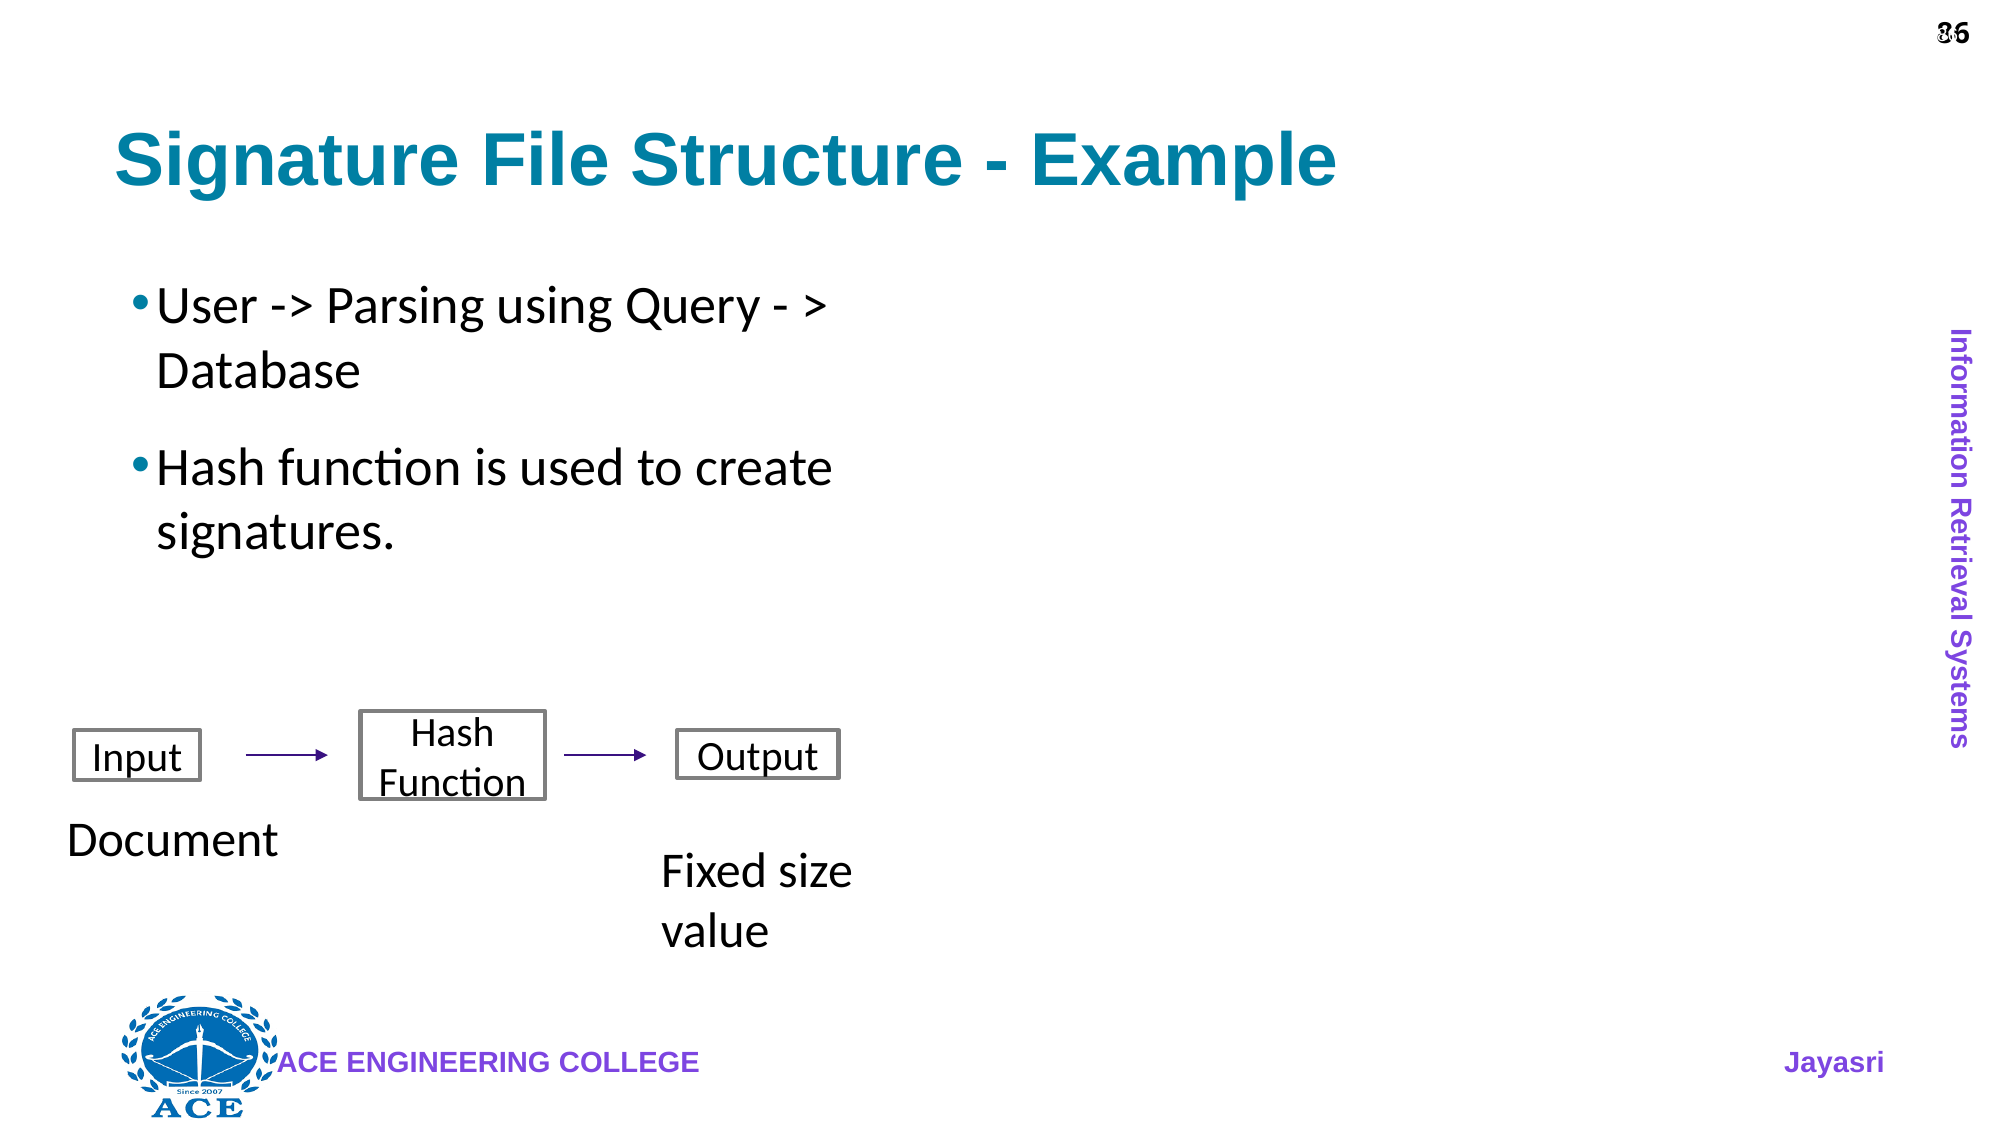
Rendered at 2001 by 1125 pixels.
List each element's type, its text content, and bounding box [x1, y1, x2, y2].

title Signature File Structure - Example [99, 35, 1900, 216]
text_box Output [675, 728, 841, 780]
text_box Document [52, 799, 302, 875]
text_box Hash Function [358, 709, 547, 801]
text_box Input [72, 728, 202, 782]
text_box Fixed size value [646, 830, 872, 966]
picture [101, 983, 303, 1125]
list User -> Parsing using Query - > Database Hash function is used to create signatures. [99, 254, 931, 983]
slide_number 86 [1852, 18, 1974, 49]
